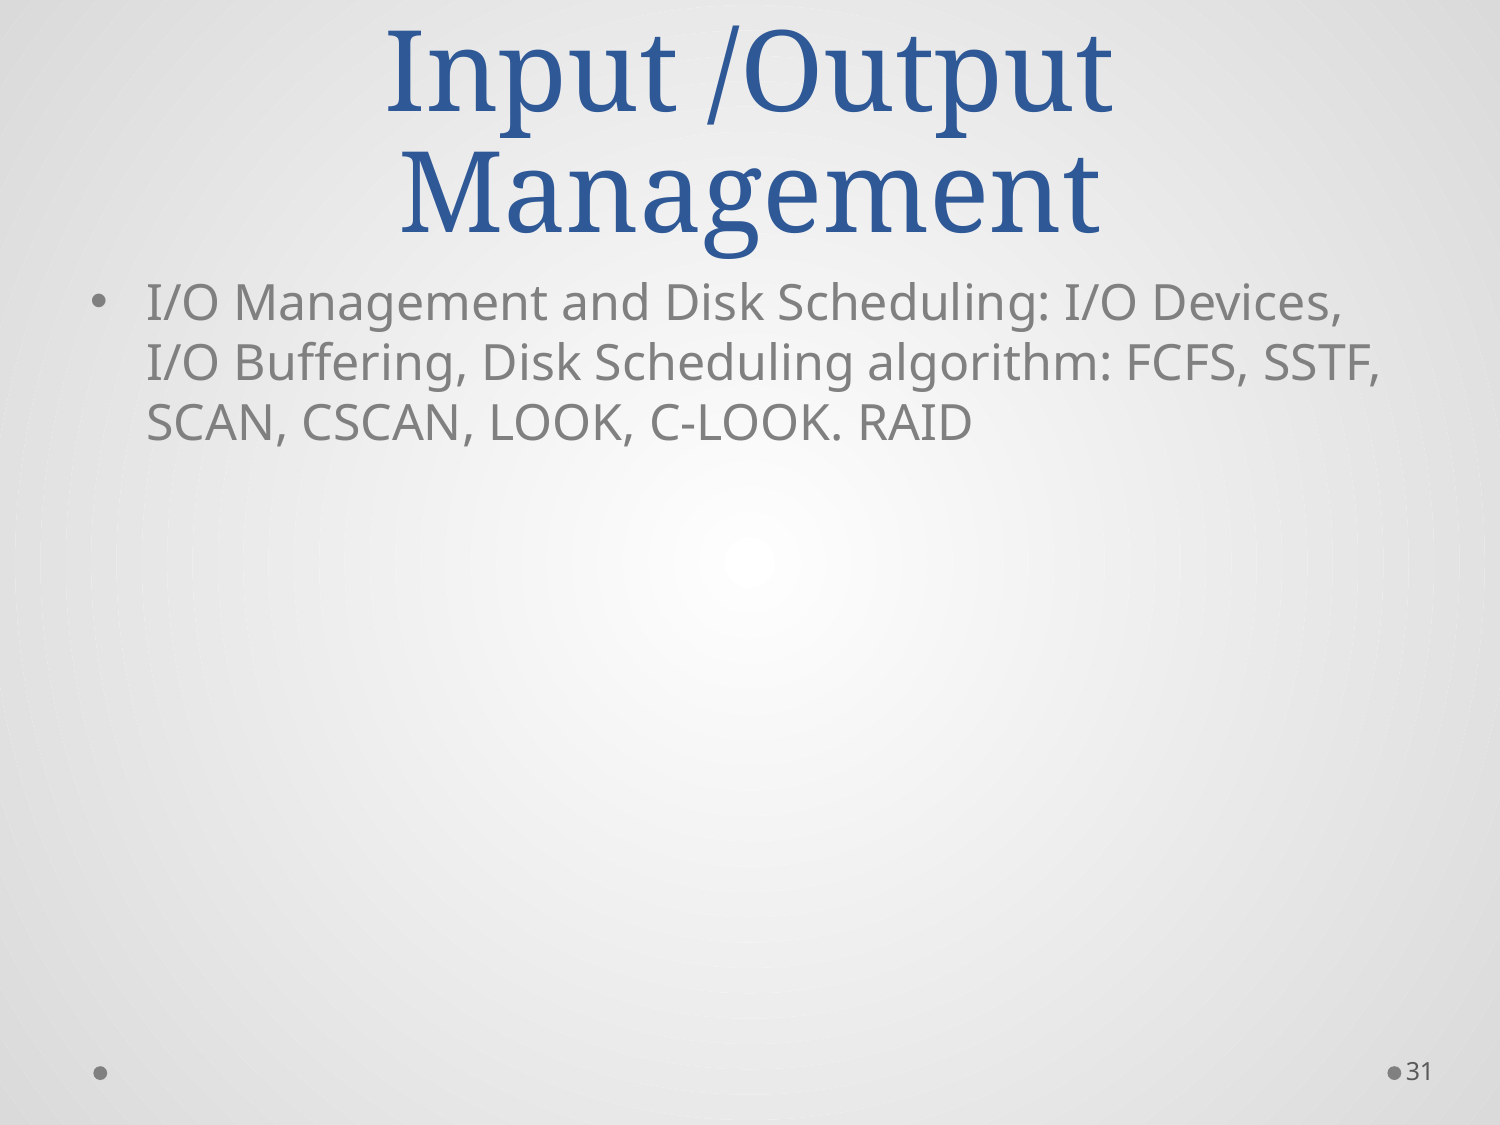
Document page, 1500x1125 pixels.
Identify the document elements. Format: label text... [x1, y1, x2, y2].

list I/O Management and Disk Scheduling: I/O Devices, I/O Buffering, Disk Scheduling algorithm: FCFS, SSTF, SCAN, CSCAN, LOOK, C-LOOK. RAID [75, 262, 1425, 1005]
title Input /Output Management [75, 0, 1425, 262]
slide_number 31 [1401, 1042, 1494, 1103]
